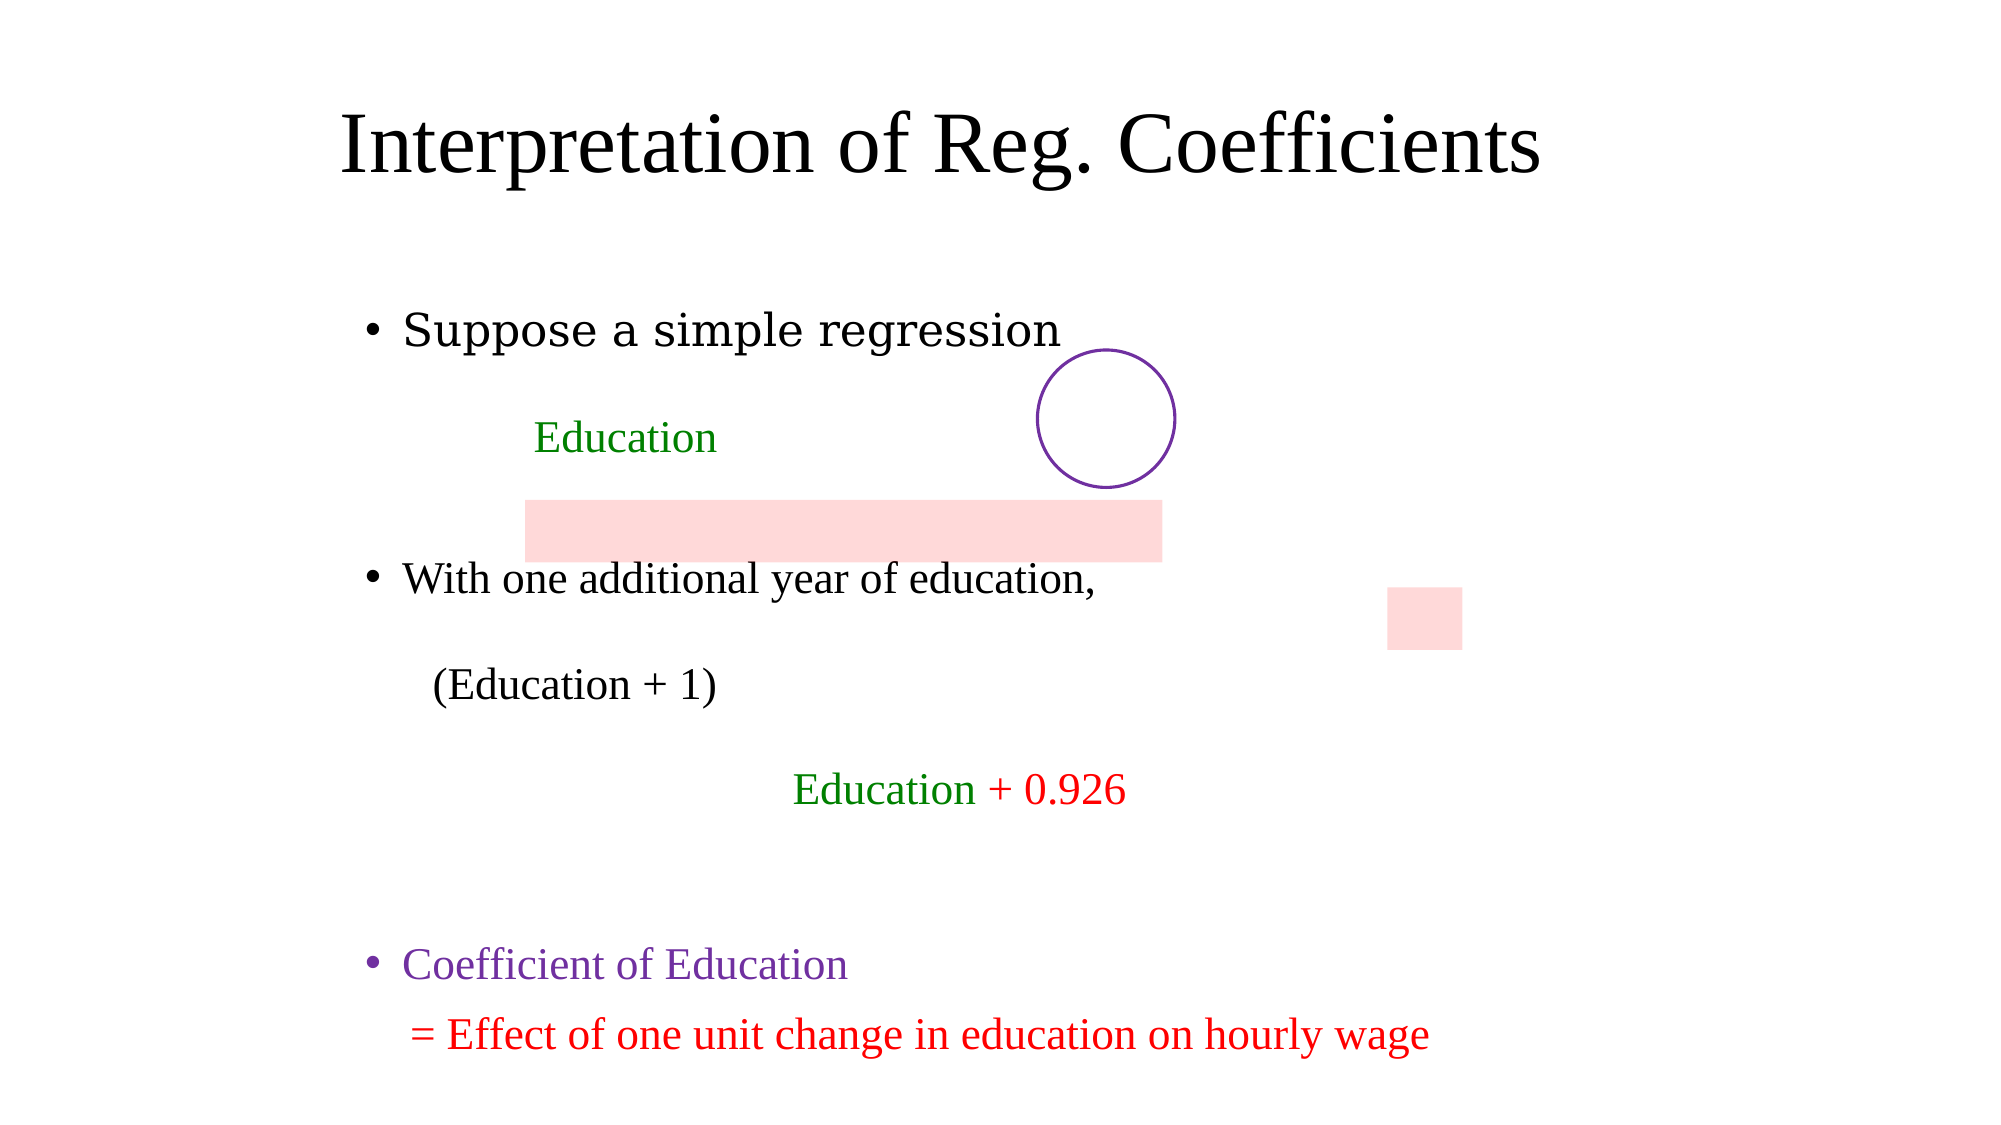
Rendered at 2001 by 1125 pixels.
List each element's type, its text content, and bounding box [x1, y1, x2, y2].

text_box [1035, 348, 1177, 490]
text_box [523, 498, 1164, 564]
text_box [1386, 586, 1464, 651]
title Interpretation of Reg. Coefficients [324, 50, 1675, 238]
